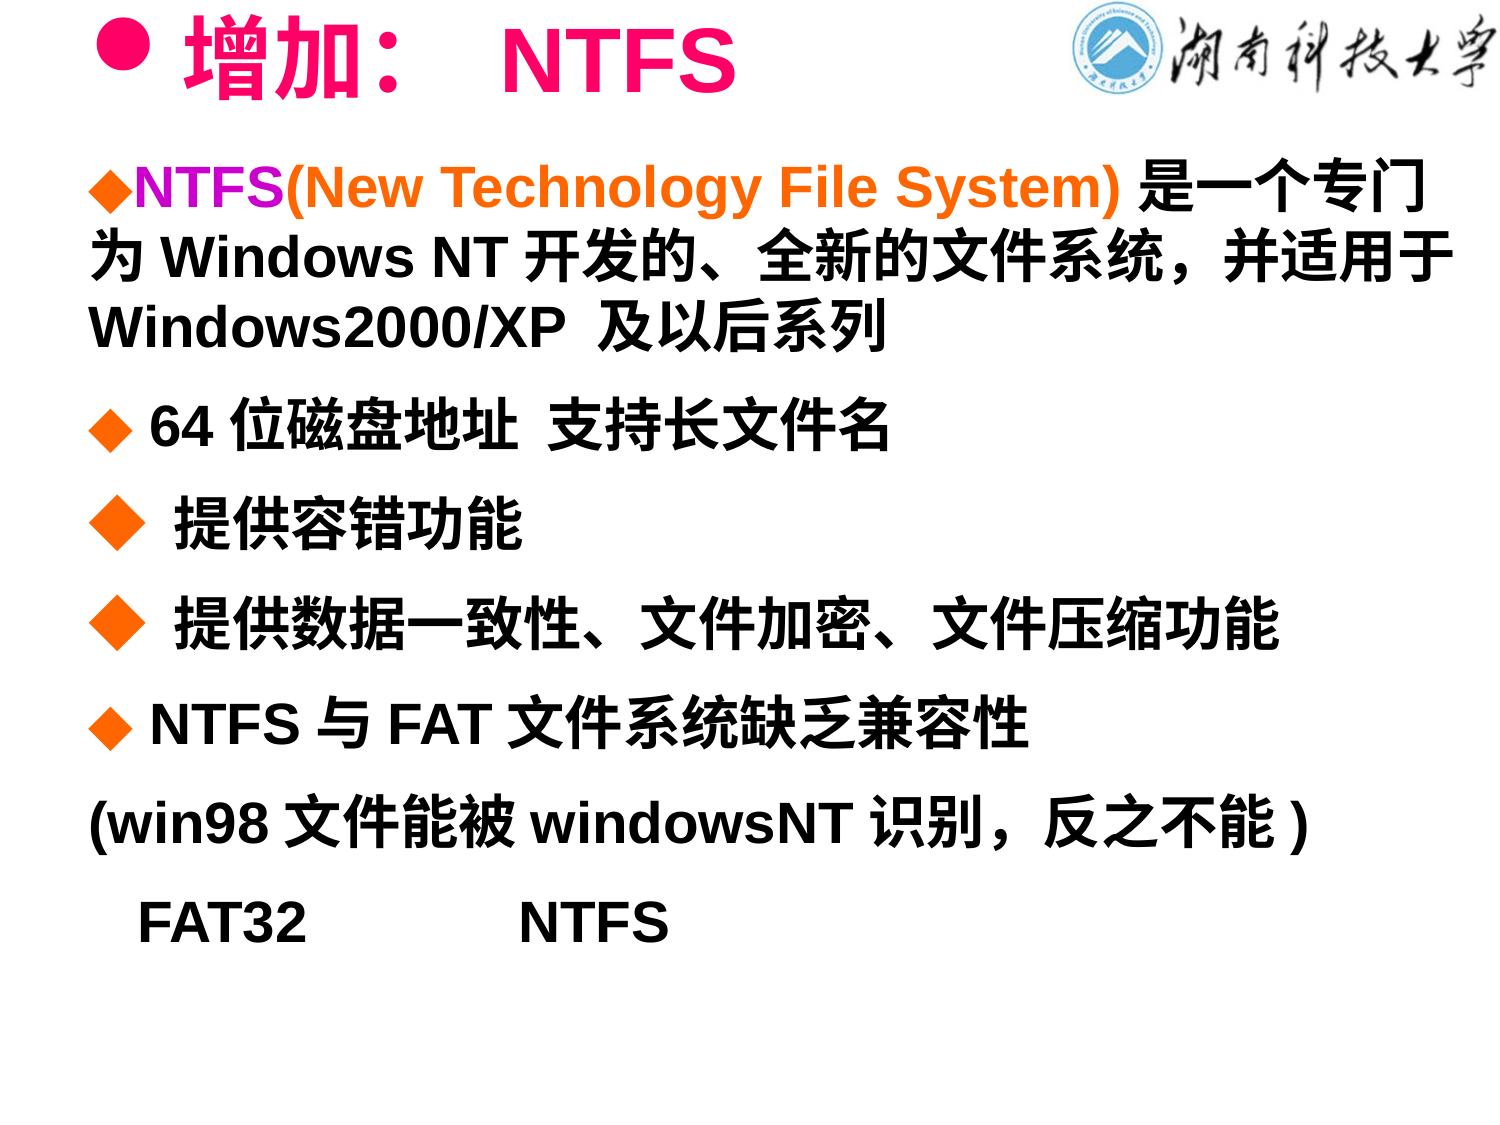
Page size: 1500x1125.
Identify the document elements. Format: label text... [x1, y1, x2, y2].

title 增加： NTFS [74, 0, 1426, 112]
picture [1426, 0, 1500, 97]
text_box ◆NTFS(New Technology File System)是一个专门为Windows NT开发的、全新的文件系统，并适用于Windows2000/XP 及以后系列 ◆ 64位磁盘地址 支持长文件名 ◆ 提供容错功能 ◆ 提供数据一致性、文件加密、文件压缩功能 ◆ NTFS与FAT文件系统缺乏兼容性 (win98文件能被windowsNT识别，反之不能) FAT32 NTFS [88, 149, 1471, 955]
